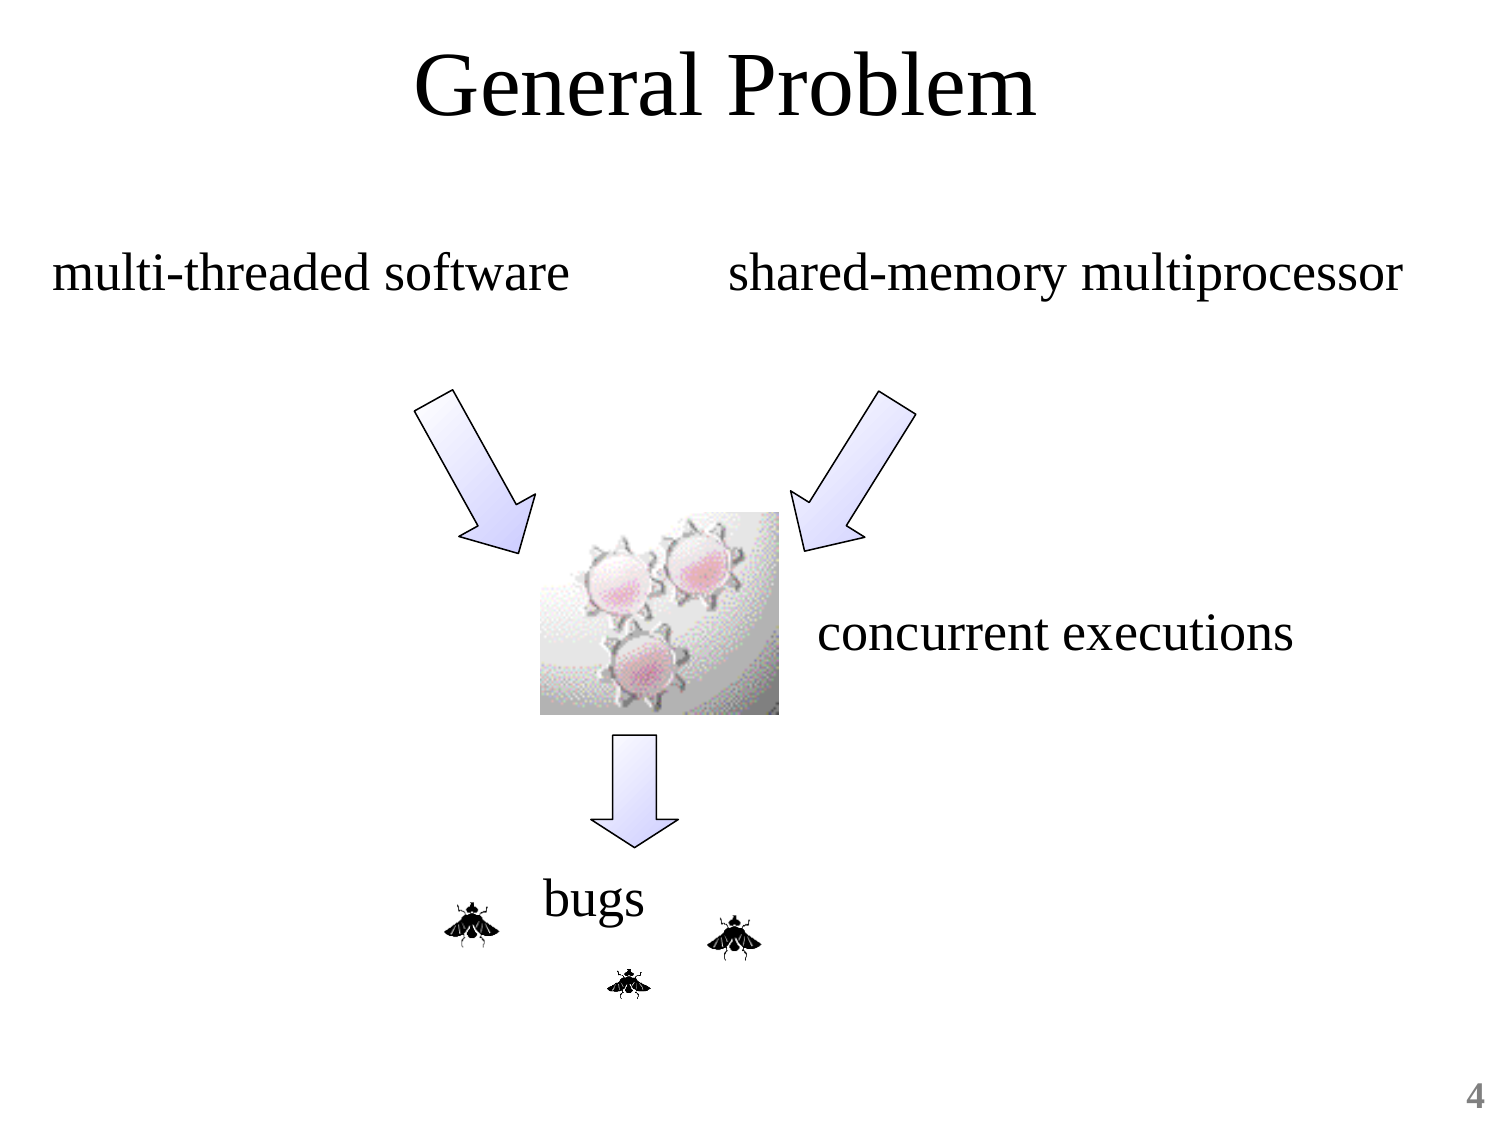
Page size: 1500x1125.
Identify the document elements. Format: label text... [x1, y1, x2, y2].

text_box [414, 389, 536, 554]
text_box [37, 234, 635, 380]
text_box [790, 391, 916, 552]
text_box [713, 234, 1431, 377]
title General Problem [88, 0, 1365, 179]
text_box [803, 594, 1397, 770]
picture [603, 966, 654, 1001]
text_box [590, 735, 679, 848]
picture [703, 910, 767, 964]
picture [540, 512, 779, 715]
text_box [528, 859, 671, 941]
picture [440, 898, 504, 951]
